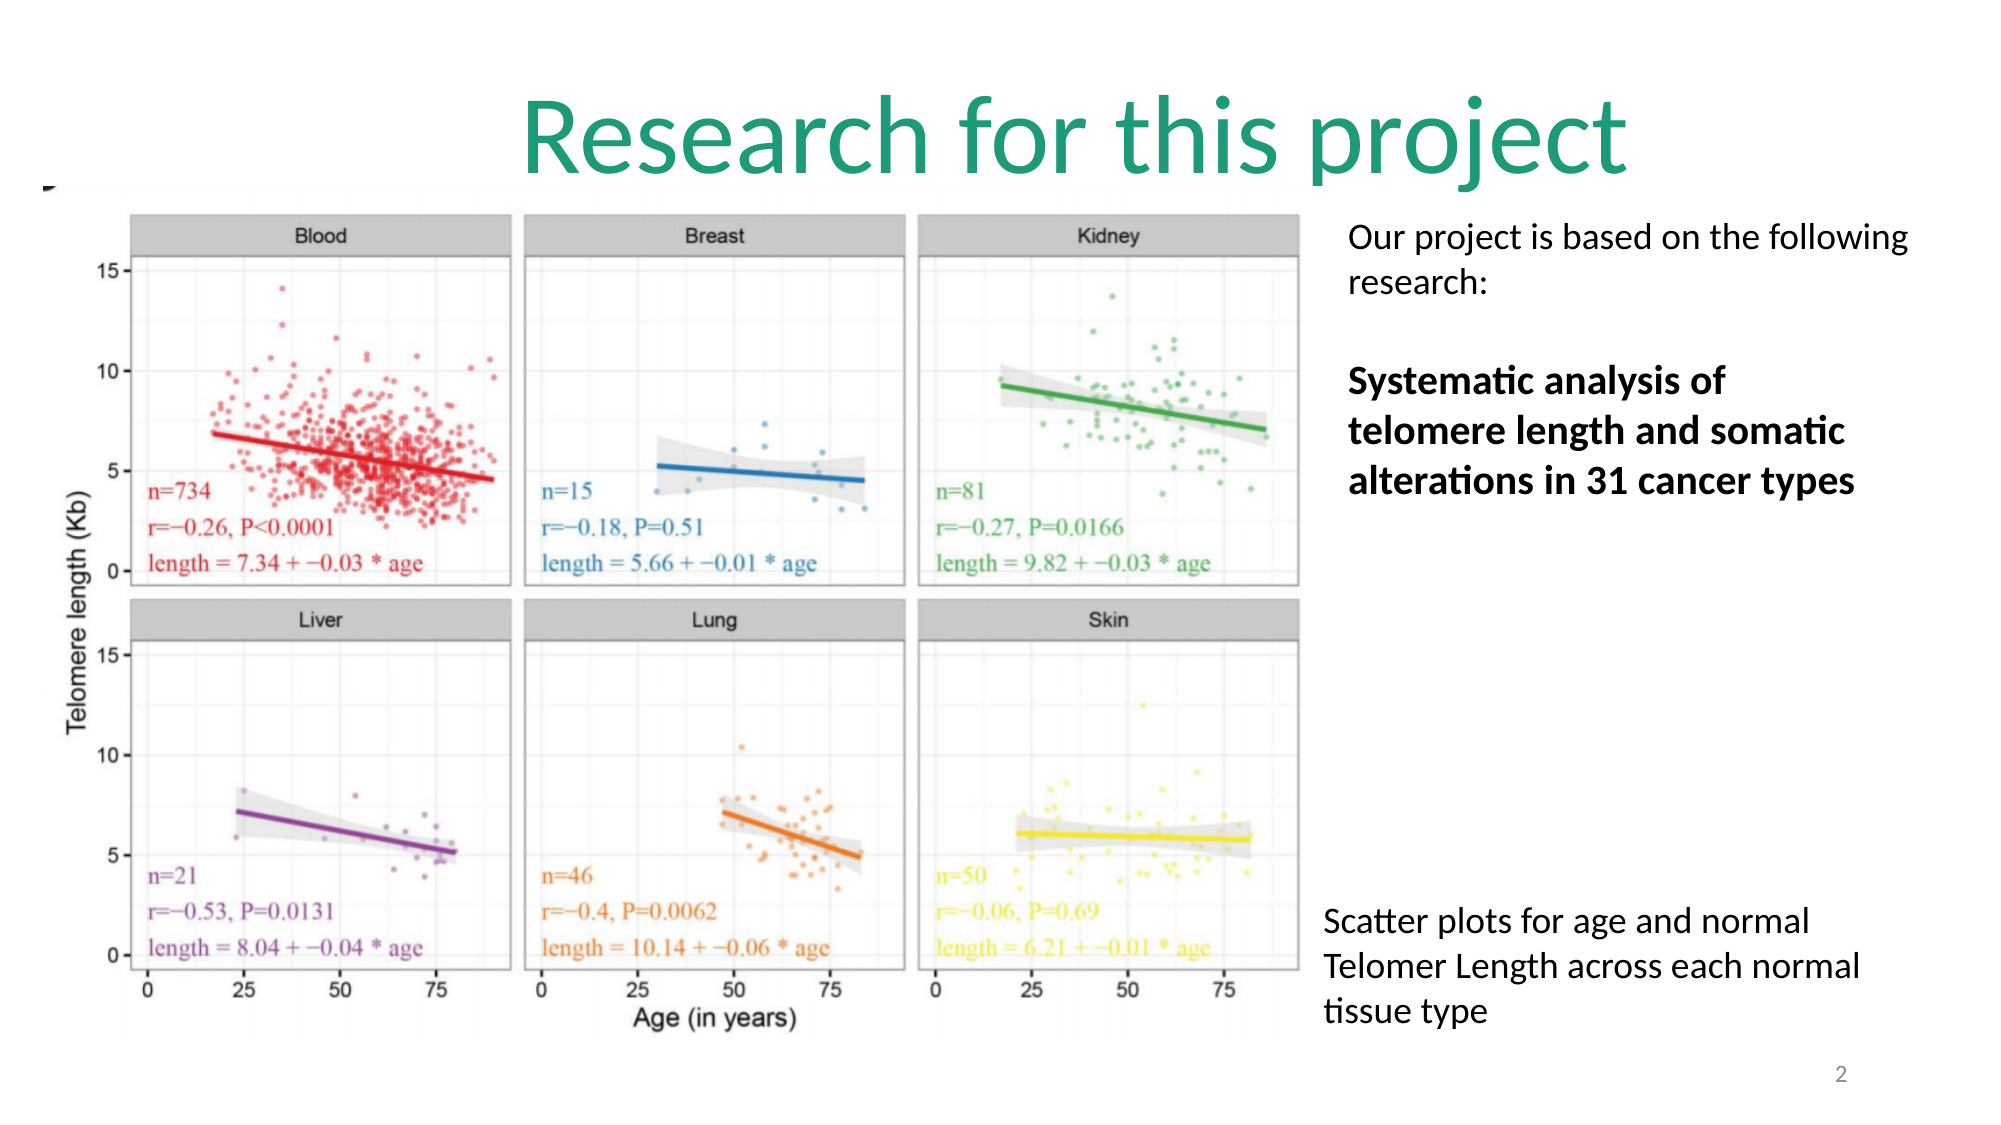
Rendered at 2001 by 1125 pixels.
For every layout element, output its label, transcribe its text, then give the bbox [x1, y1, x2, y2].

text_box Our project is based on the following research: Systematic analysis of telomere length and somatic alterations in 31 cancer types [1334, 205, 1981, 555]
text_box Scatter plots for age and normal Telomer Length across each normal tissue type [1334, 889, 1933, 1039]
picture [43, 186, 1334, 1041]
slide_number 2 [1412, 1042, 1863, 1103]
text_box Research for this project [505, 53, 1646, 204]
